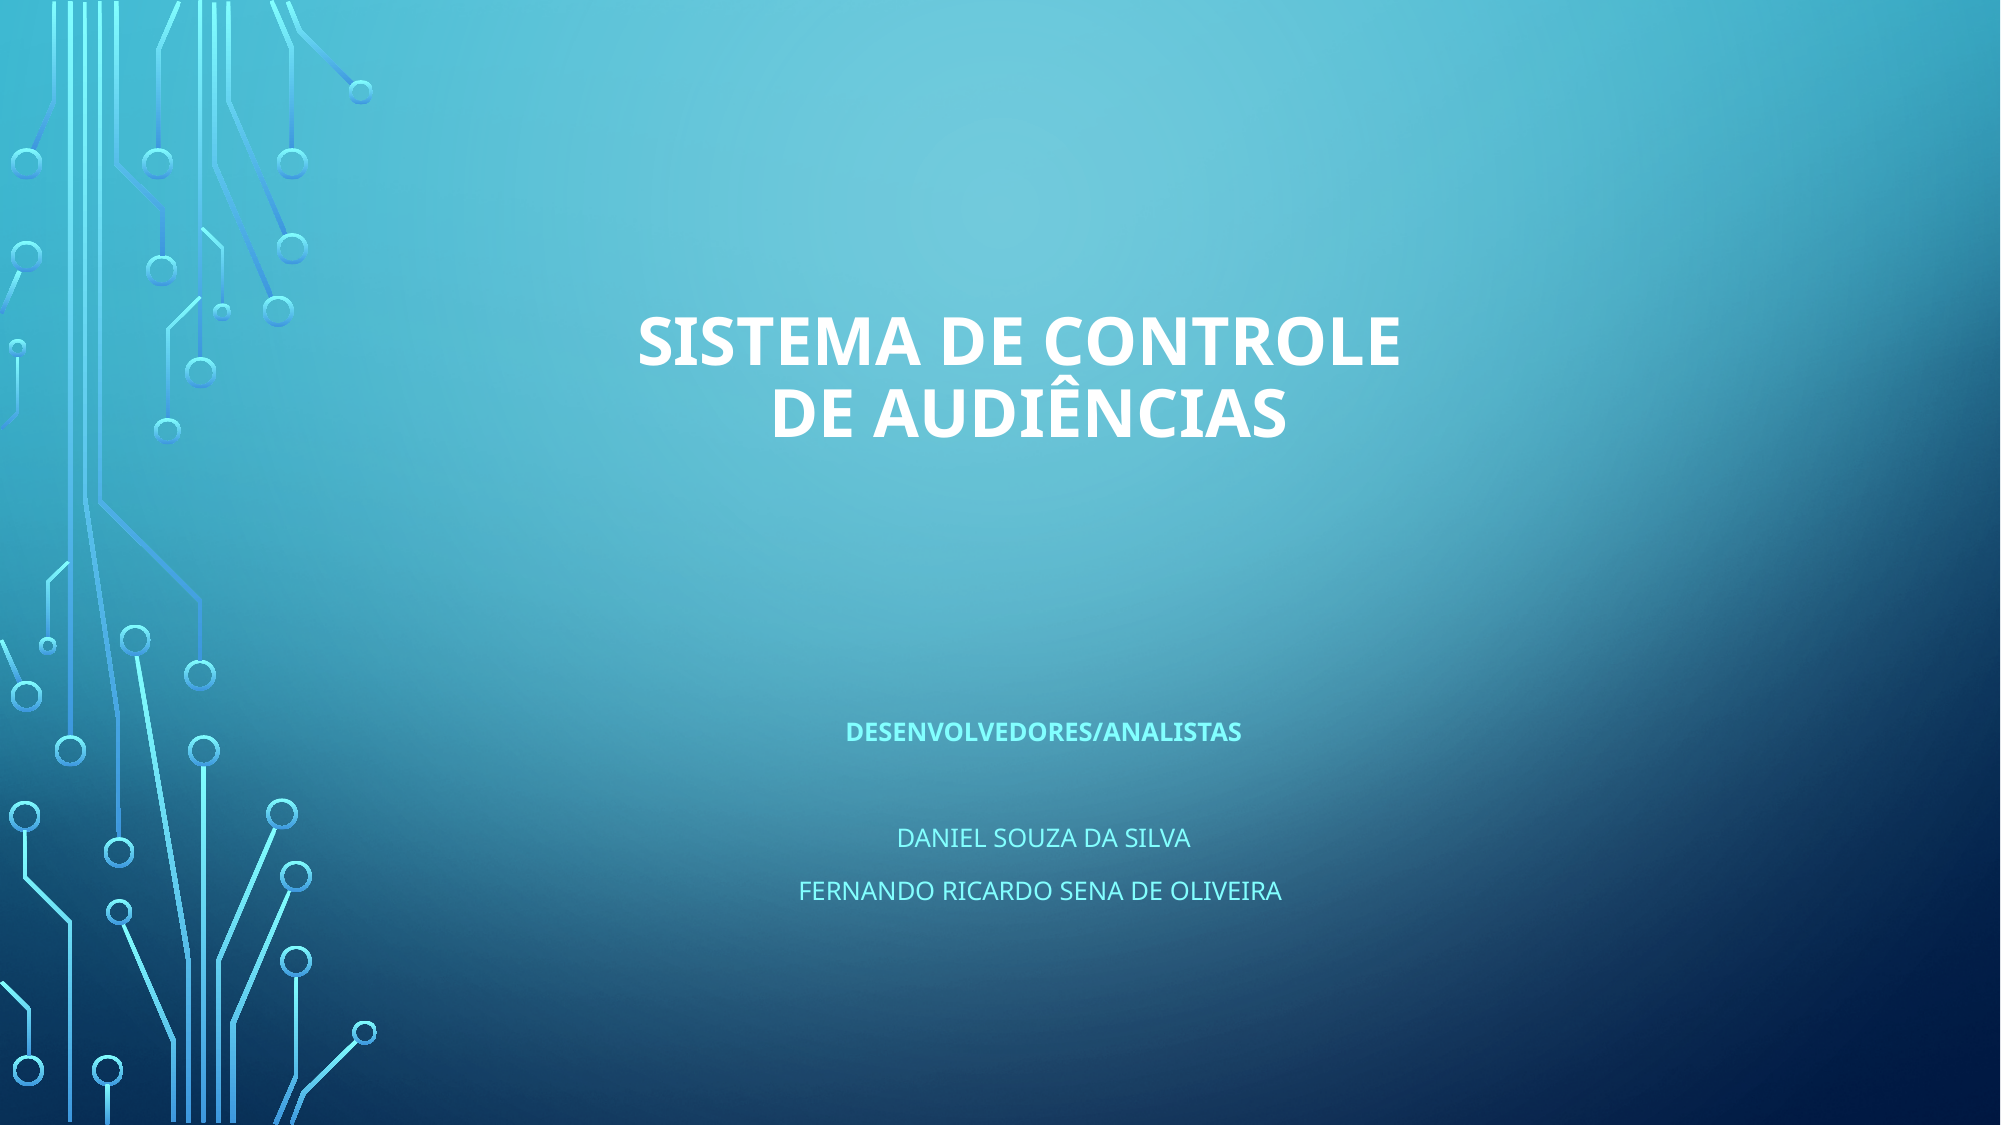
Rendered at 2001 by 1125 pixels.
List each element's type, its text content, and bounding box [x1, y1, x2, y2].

subtitle Desenvolvedores/Analistas Daniel Souza da Silva Fernando Ricardo Sena de Oliveira [322, 702, 1765, 914]
title Sistema de Controle de Audiências [307, 214, 1750, 460]
